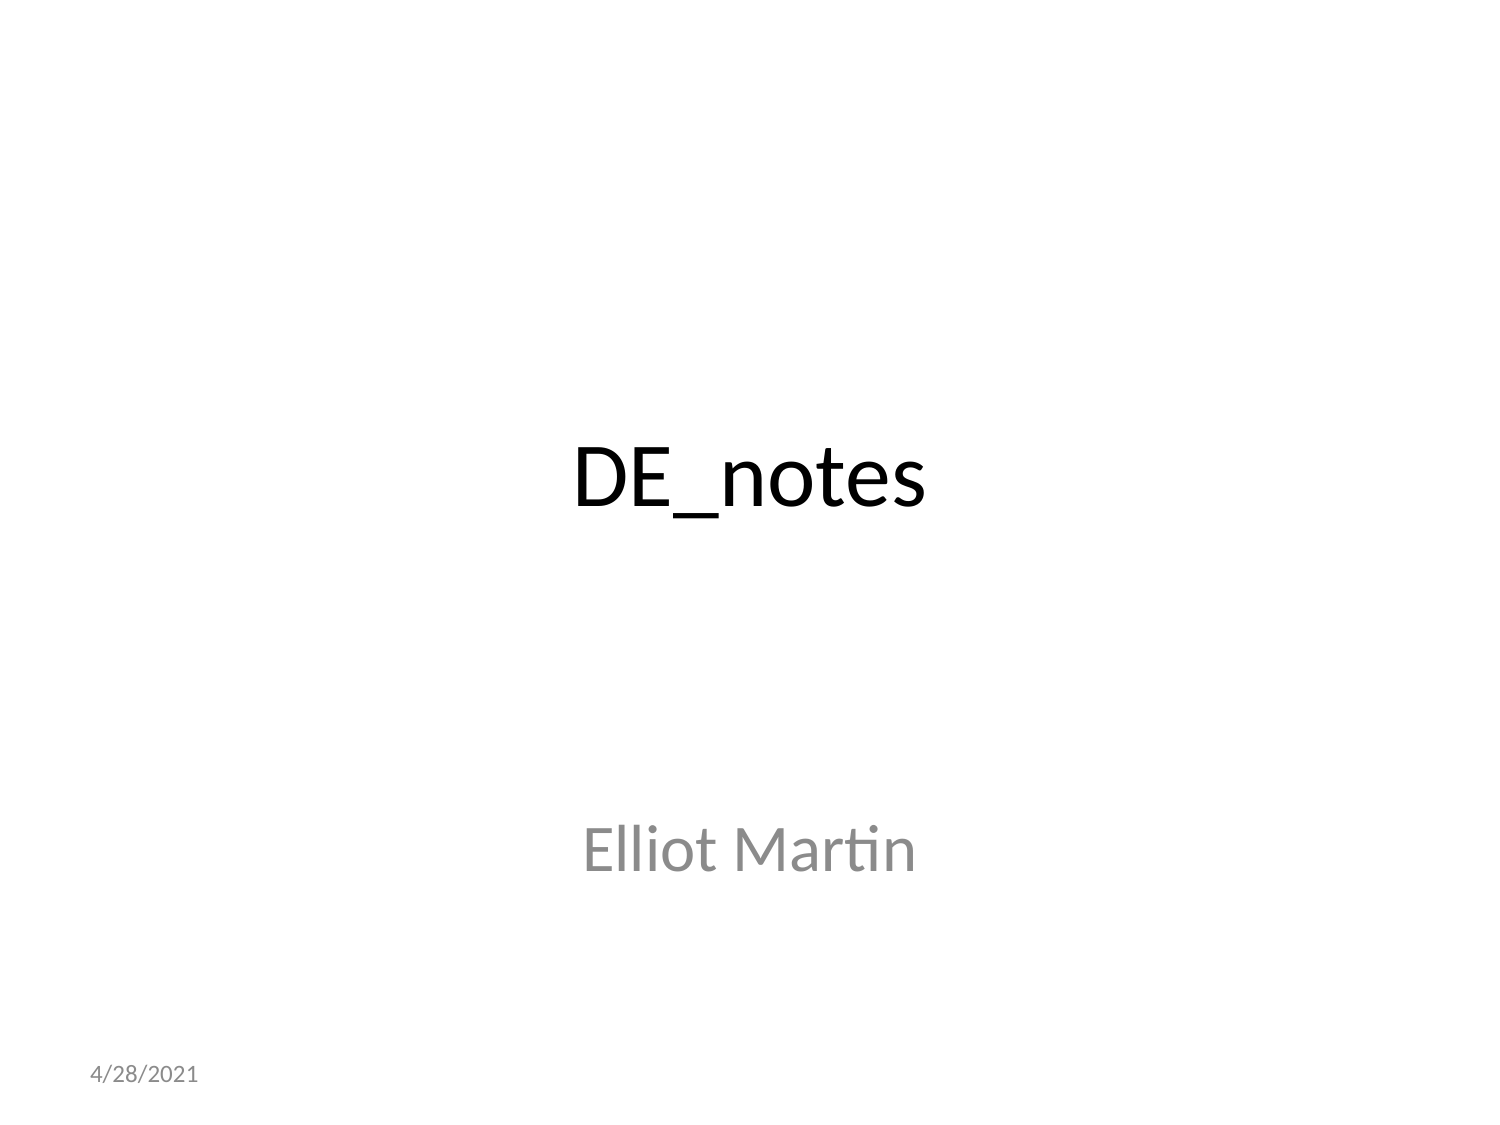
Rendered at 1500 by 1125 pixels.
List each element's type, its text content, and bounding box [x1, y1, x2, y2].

subtitle Elliot Martin [225, 637, 1275, 925]
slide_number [75, 1042, 425, 1103]
title DE_notes [112, 349, 1388, 591]
